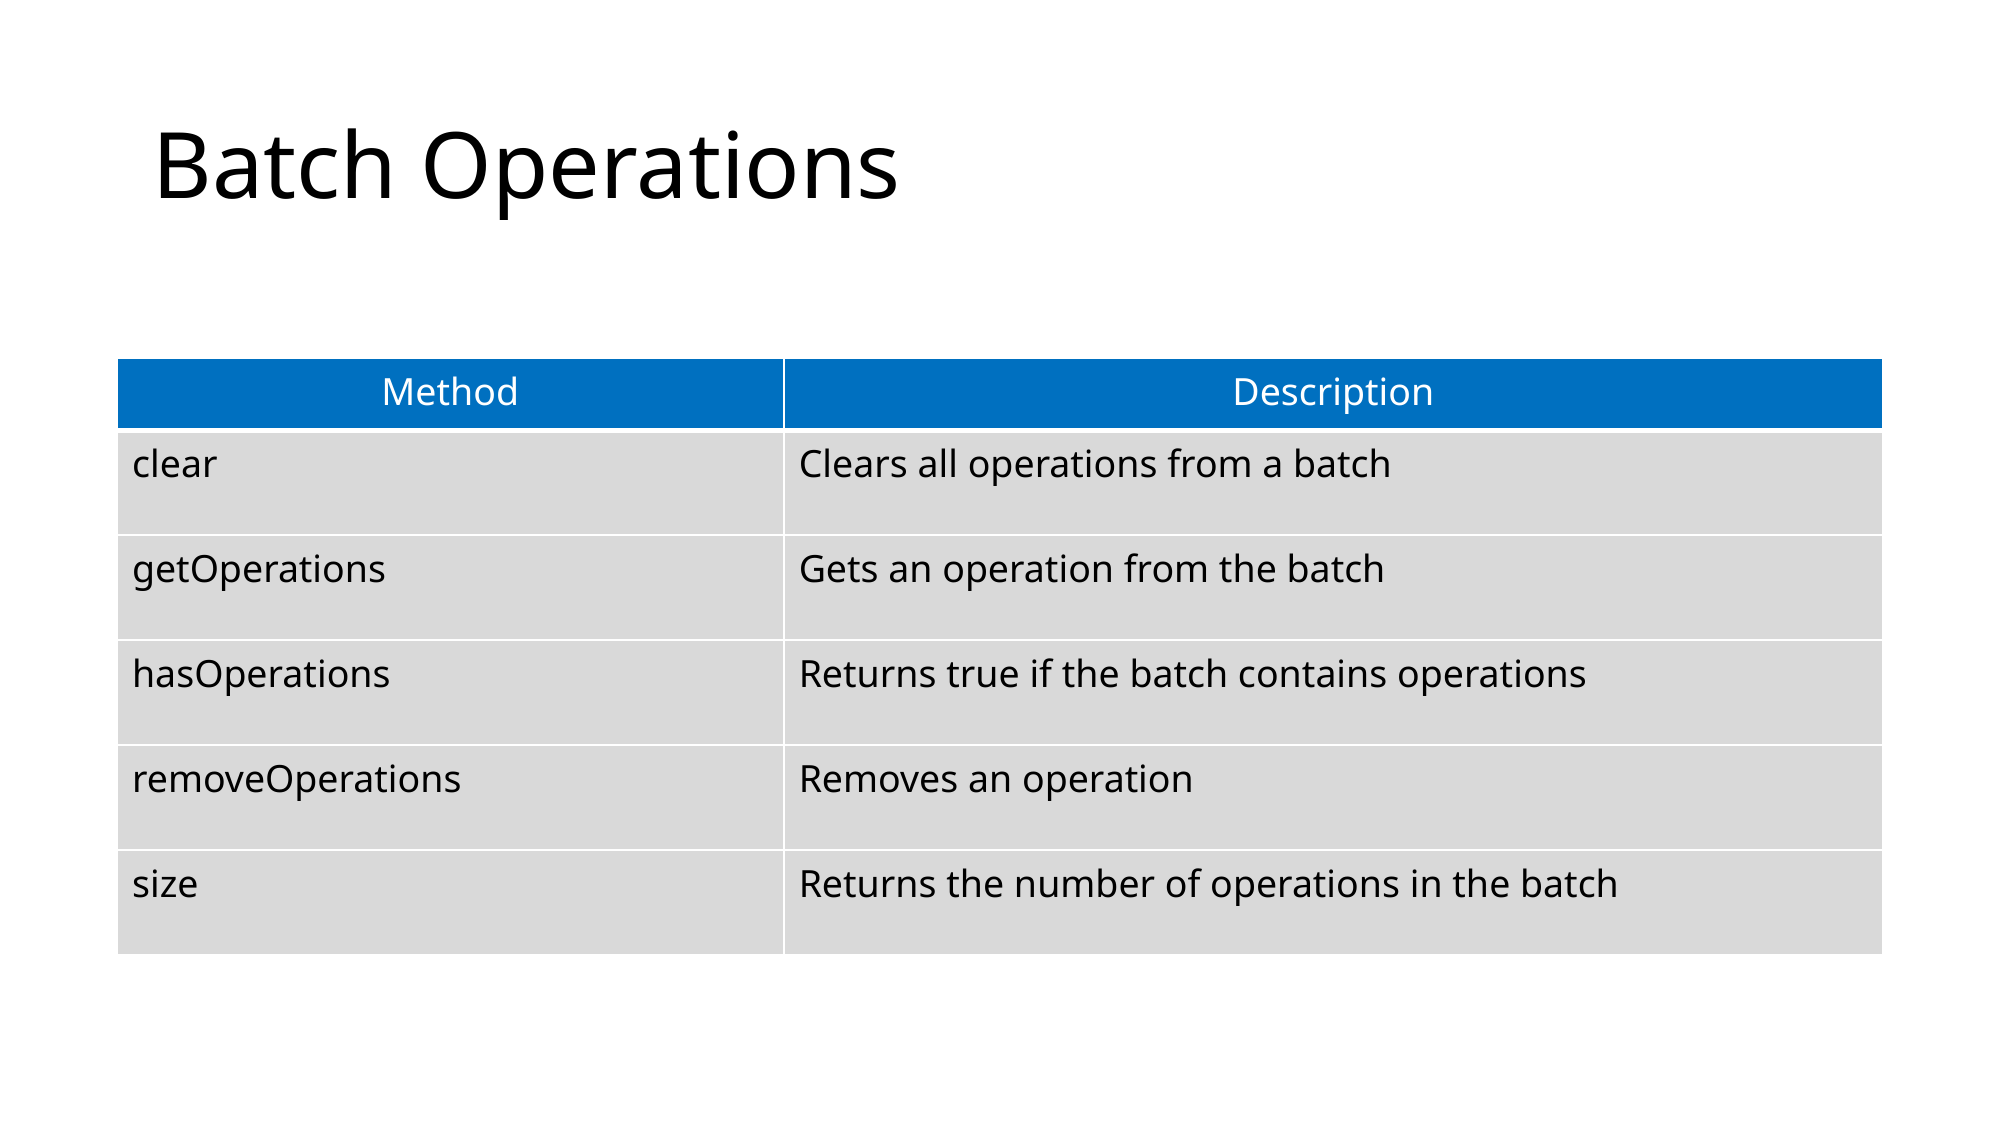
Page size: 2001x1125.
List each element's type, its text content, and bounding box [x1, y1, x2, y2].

table_header Method [118, 359, 783, 428]
table_header Description [785, 359, 1882, 428]
table_cell clear [118, 433, 783, 534]
table_cell hasOperations [118, 641, 783, 744]
table_cell Removes an operation [785, 746, 1882, 849]
table_cell removeOperations [118, 746, 783, 849]
table_cell Gets an operation from the batch [785, 536, 1882, 639]
table_cell Returns true if the batch contains operations [785, 641, 1882, 744]
title Batch Operations [137, 59, 1863, 278]
table_cell Clears all operations from a batch [785, 433, 1882, 534]
table_cell getOperations [118, 536, 783, 639]
table_cell Returns the number of operations in the batch [785, 851, 1882, 954]
table_cell size [118, 851, 783, 954]
